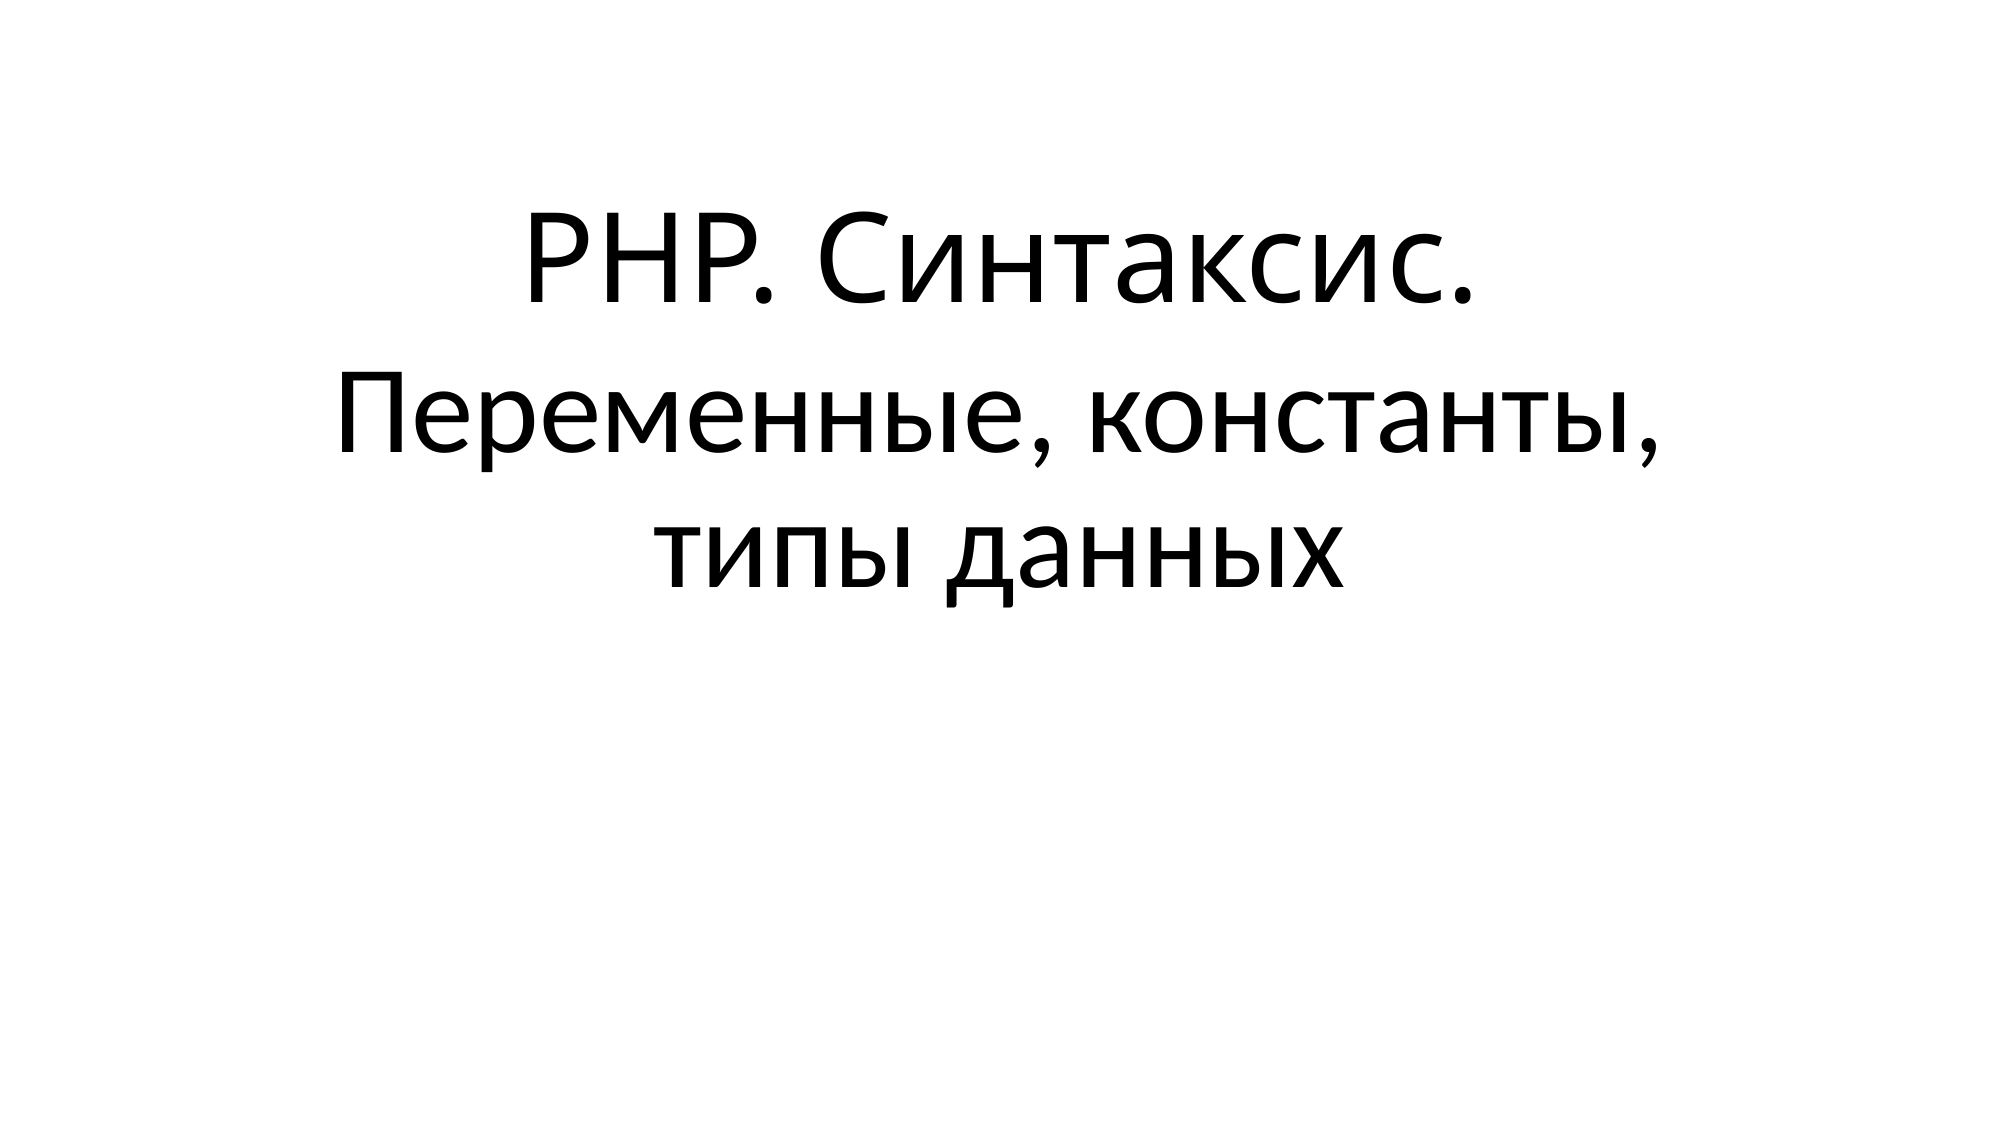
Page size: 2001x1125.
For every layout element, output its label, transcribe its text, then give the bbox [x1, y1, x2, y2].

subtitle Переменные, константы, типы данных [249, 336, 1750, 1067]
title PHP. Синтаксис. [249, 184, 1750, 336]
